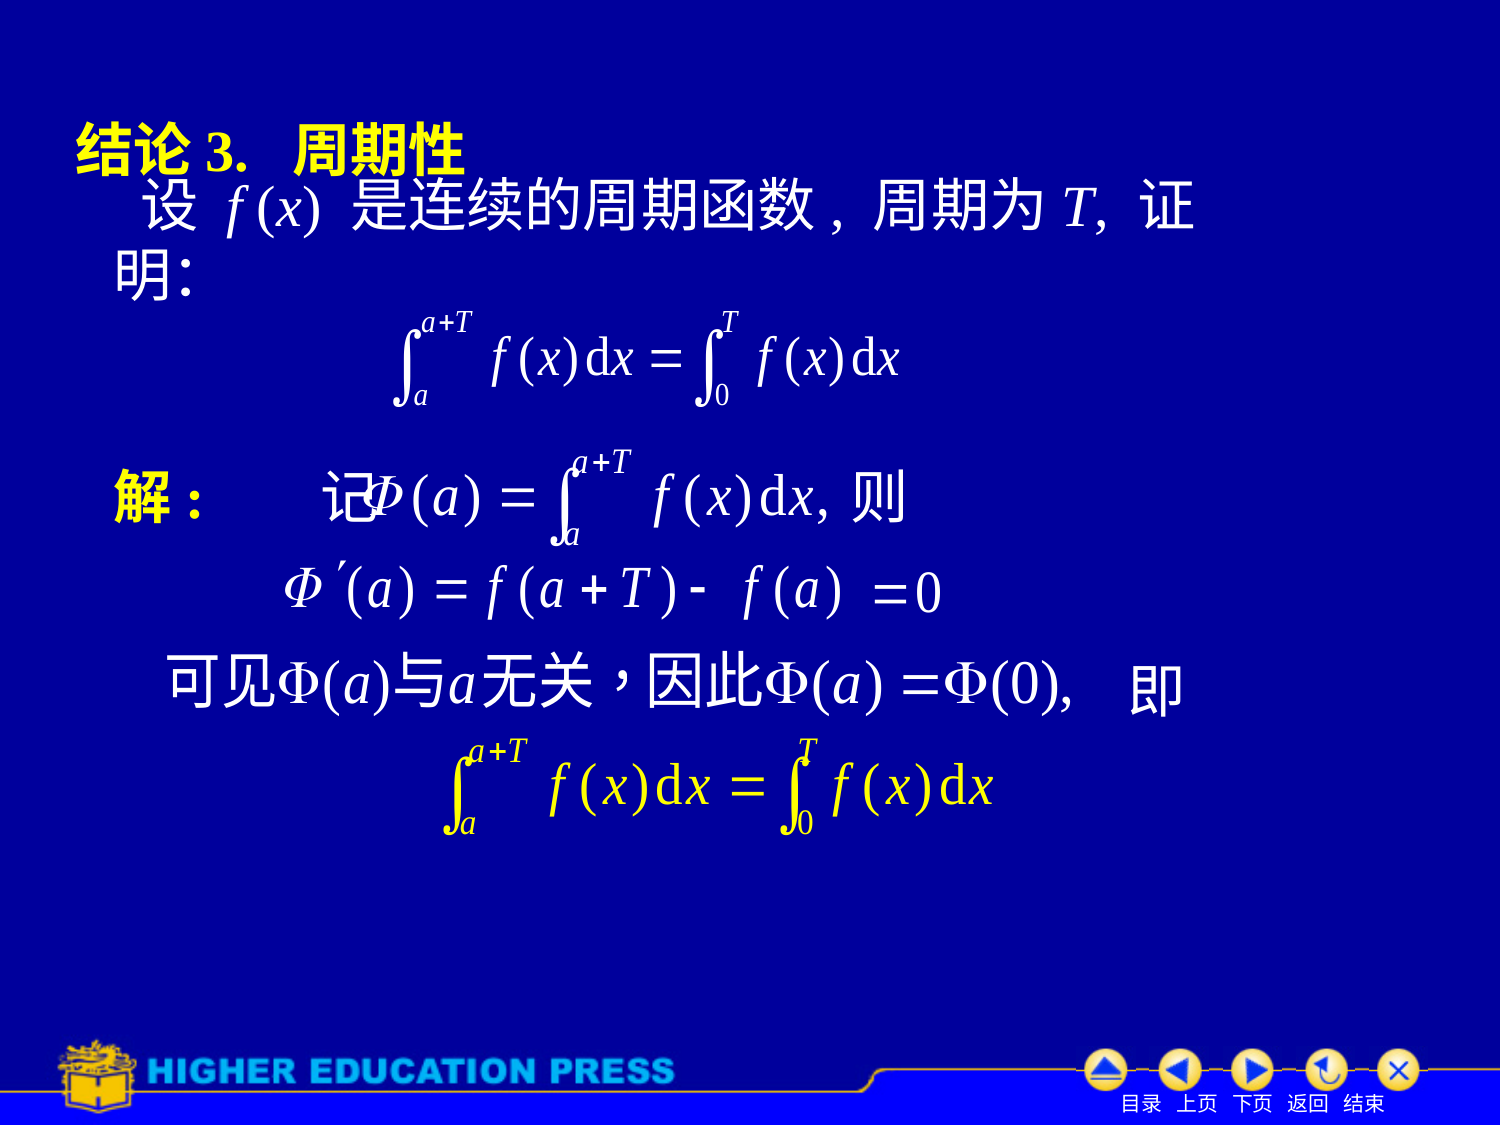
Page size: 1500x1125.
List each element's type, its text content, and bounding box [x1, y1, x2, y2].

title 设 f (x) 是连续的周期函数, 周期为T, 证明： [98, 180, 1225, 297]
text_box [646, 646, 1083, 729]
text_box 即 [1113, 646, 1224, 732]
text_box 则 [835, 452, 924, 538]
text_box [866, 565, 946, 618]
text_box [360, 441, 832, 558]
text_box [160, 646, 627, 729]
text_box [377, 296, 913, 427]
text_box 解: 记 [98, 452, 360, 538]
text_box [430, 730, 998, 847]
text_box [283, 558, 848, 625]
text_box 结论3. 周期性 [60, 104, 571, 192]
picture [0, 0, 1500, 1125]
